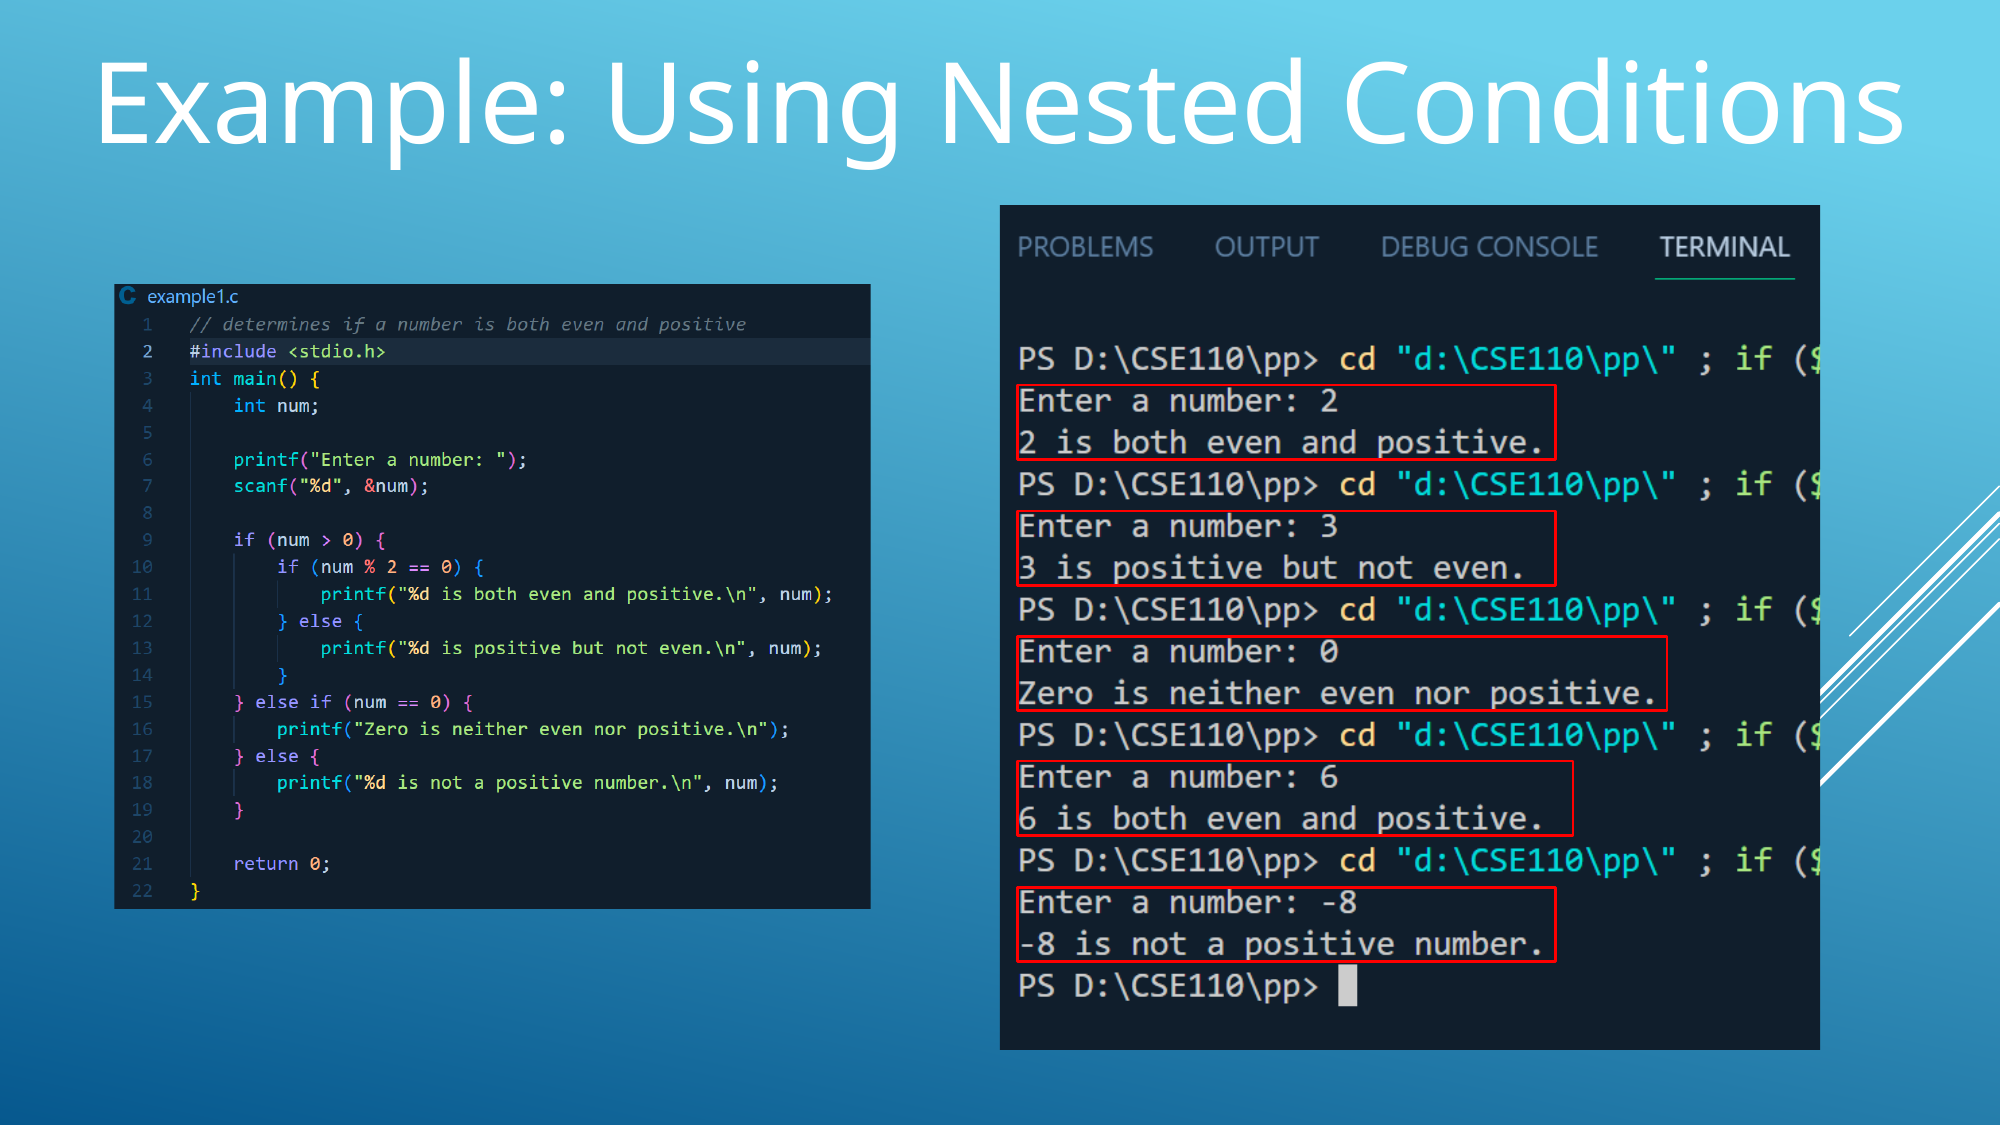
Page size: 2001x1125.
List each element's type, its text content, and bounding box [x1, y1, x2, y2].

text_box Example: Using Nested Conditions [75, 23, 1925, 174]
picture [999, 205, 1821, 1050]
picture [114, 283, 871, 910]
